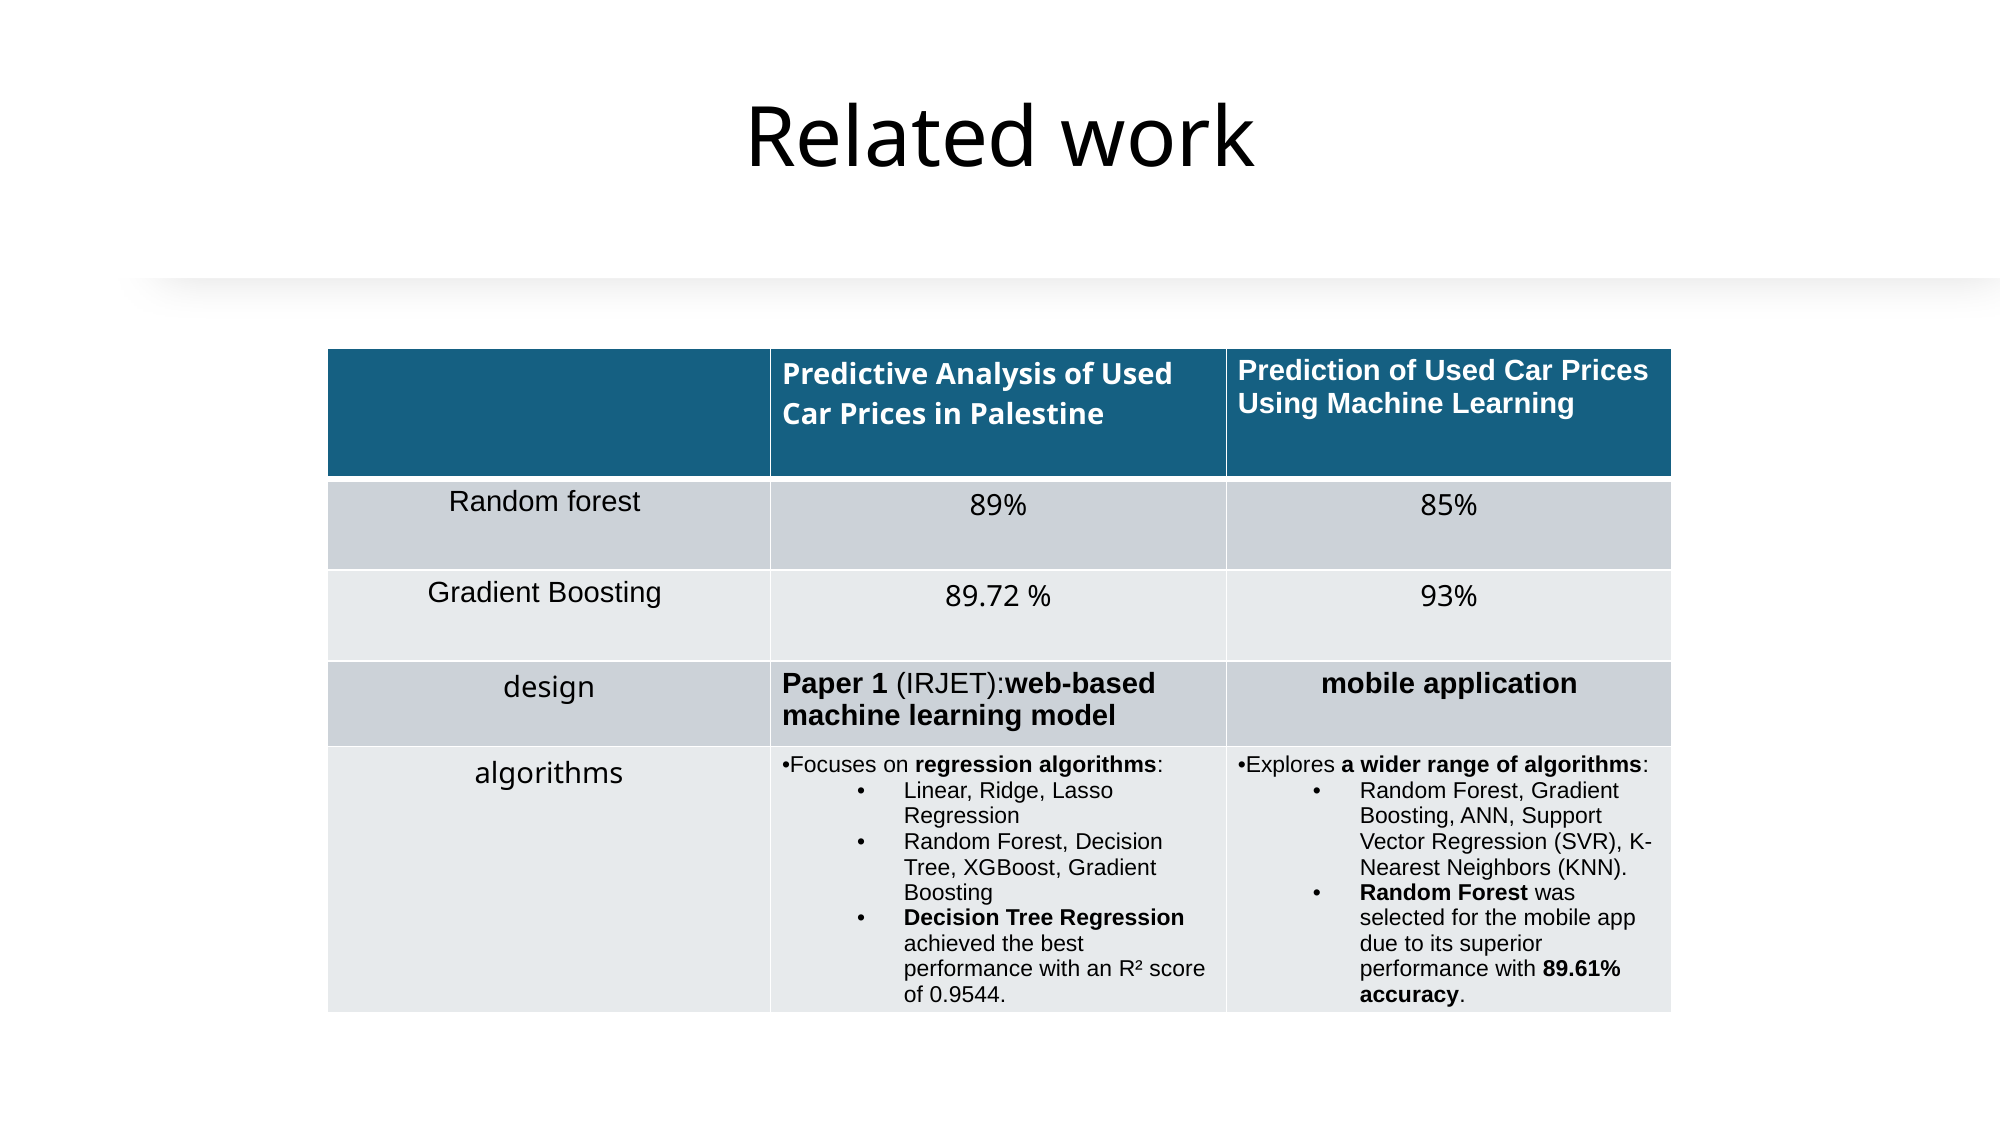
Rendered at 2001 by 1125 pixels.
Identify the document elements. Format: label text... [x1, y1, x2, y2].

table_cell algorithms [328, 747, 770, 1012]
table_cell Paper 1 (IRJET):web-based machine learning model [771, 662, 1226, 746]
table_cell 93% [1227, 571, 1671, 660]
table_cell 85% [1227, 482, 1671, 569]
table_cell Explores a wider range of algorithms: Random Forest, Gradient Boosting, ANN, Support Vector Regression (SVR), K-Nearest Neighbors (KNN). Random Forest was selected for the mobile app due to its superior performance with 89.61% accuracy. [1227, 747, 1671, 1012]
title Related work [187, 44, 1813, 235]
text_box [0, 0, 2000, 280]
table_cell 89% [771, 482, 1226, 569]
table_header [328, 349, 770, 476]
text_box [0, 280, 2000, 1125]
table_cell Gradient Boosting [328, 571, 770, 660]
table_header Prediction of Used Car Prices Using Machine Learning [1227, 349, 1671, 476]
table_cell Random forest [328, 482, 770, 569]
table_header Predictive Analysis of Used Car Prices in Palestine [771, 349, 1226, 476]
table_cell design [328, 662, 770, 746]
table_cell Focuses on regression algorithms: Linear, Ridge, Lasso Regression Random Forest, Decision Tree, XGBoost, Gradient Boosting Decision Tree Regression achieved the best performance with an R² score of 0.9544. [771, 747, 1226, 1012]
table_cell 89.72 % [771, 571, 1226, 660]
table_cell mobile application [1227, 662, 1671, 746]
